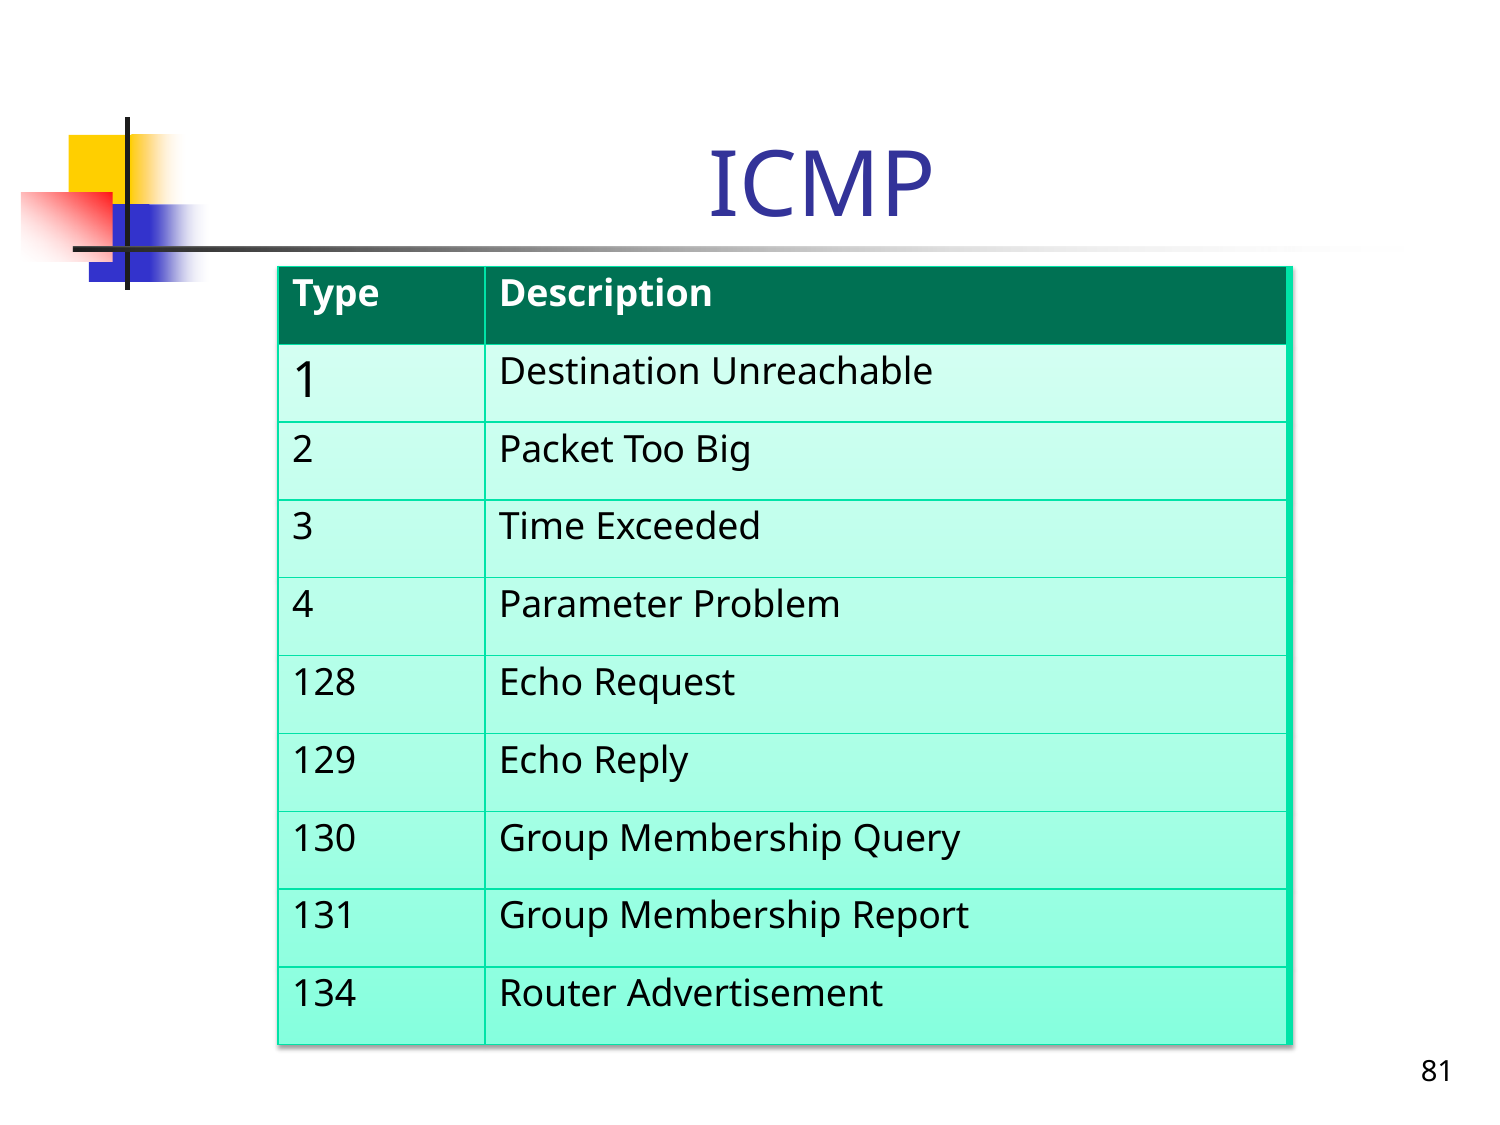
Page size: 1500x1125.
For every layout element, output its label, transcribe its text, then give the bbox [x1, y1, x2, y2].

table_header Description [486, 267, 1286, 344]
table_cell Echo Request [486, 656, 1286, 733]
table_cell 129 [279, 734, 484, 811]
text_box [271, 262, 1302, 1057]
table_cell 4 [279, 578, 484, 655]
slide_number 81 [1386, 1059, 1457, 1094]
table_cell Destination Unreachable [486, 345, 1286, 421]
table_cell 128 [279, 656, 484, 733]
title ICMP [62, 125, 1438, 236]
table_header Type [279, 267, 484, 344]
table_cell Group Membership Report [486, 890, 1286, 966]
table_cell 134 [279, 968, 484, 1044]
table_cell 130 [279, 812, 484, 888]
table_cell Group Membership Query [486, 812, 1286, 888]
table_cell Parameter Problem [486, 578, 1286, 655]
table_cell 1 [279, 345, 484, 421]
table_cell 3 [279, 501, 484, 577]
picture [20, 192, 1423, 282]
table_cell Router Advertisement [486, 968, 1286, 1044]
table_cell Time Exceeded [486, 501, 1286, 577]
table_cell 2 [279, 423, 484, 499]
table_cell Packet Too Big [486, 423, 1286, 499]
table_cell 131 [279, 890, 484, 966]
table_cell Echo Reply [486, 734, 1286, 811]
